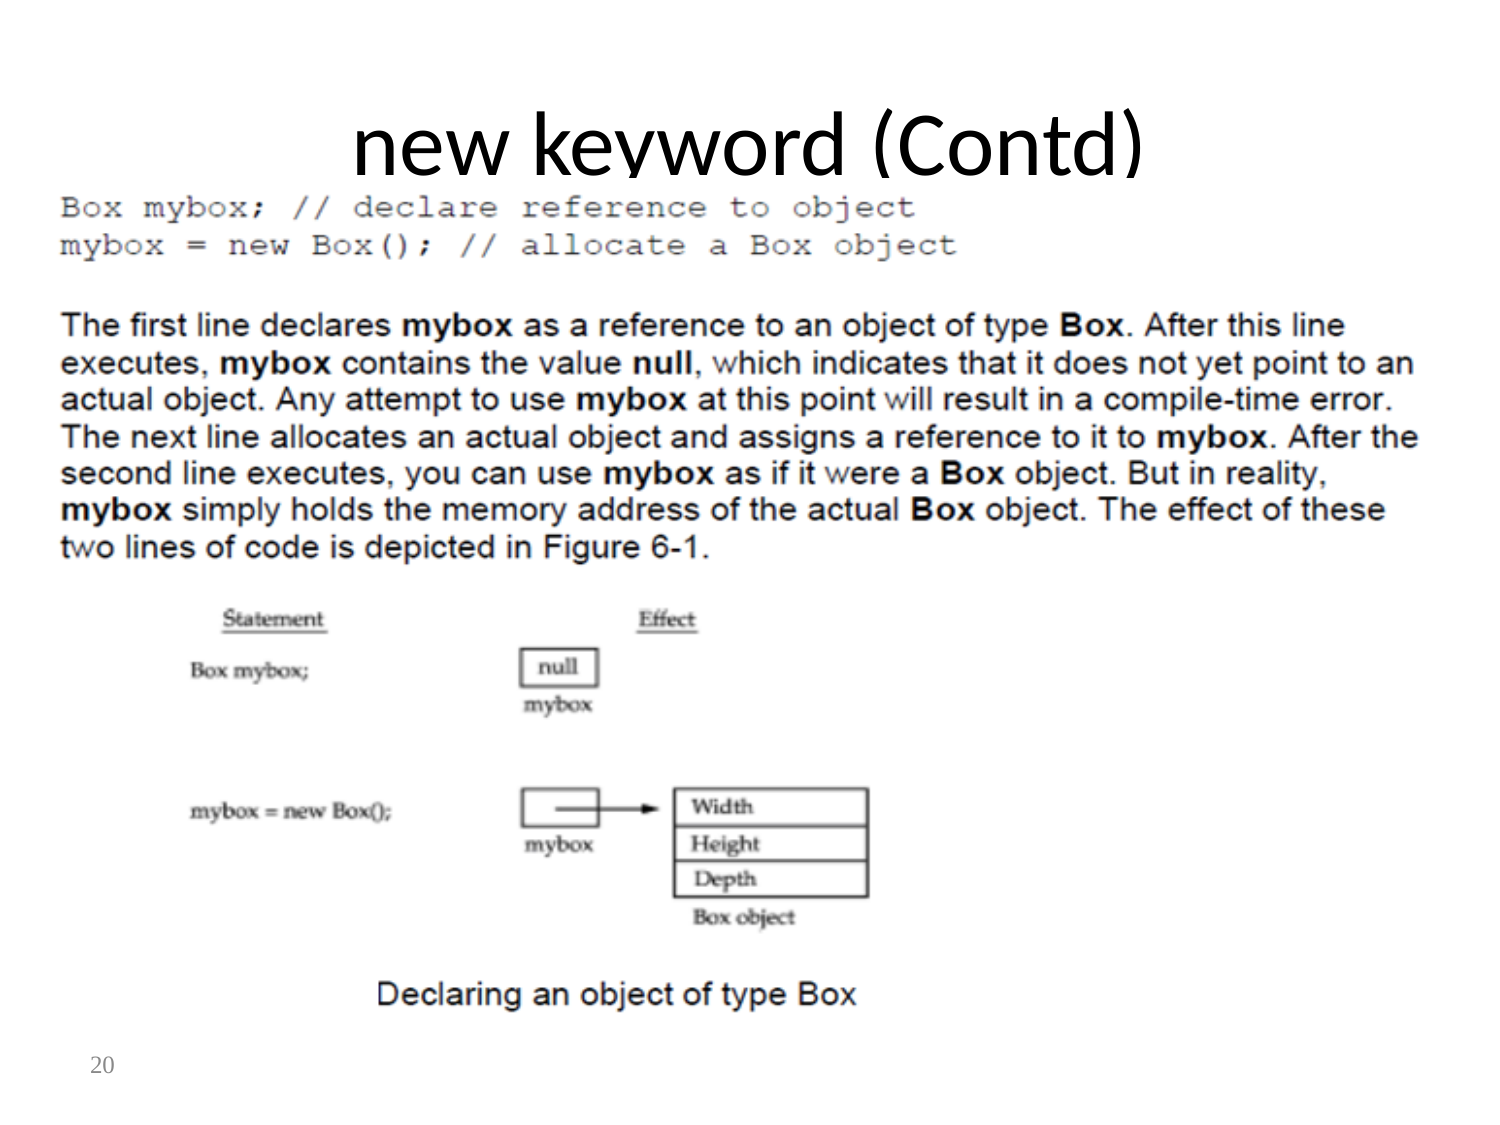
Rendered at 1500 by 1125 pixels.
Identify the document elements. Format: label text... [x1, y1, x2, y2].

picture [52, 177, 1439, 1036]
title new keyword (Contd) [75, 45, 1425, 176]
slide_number 20 [75, 1044, 425, 1103]
